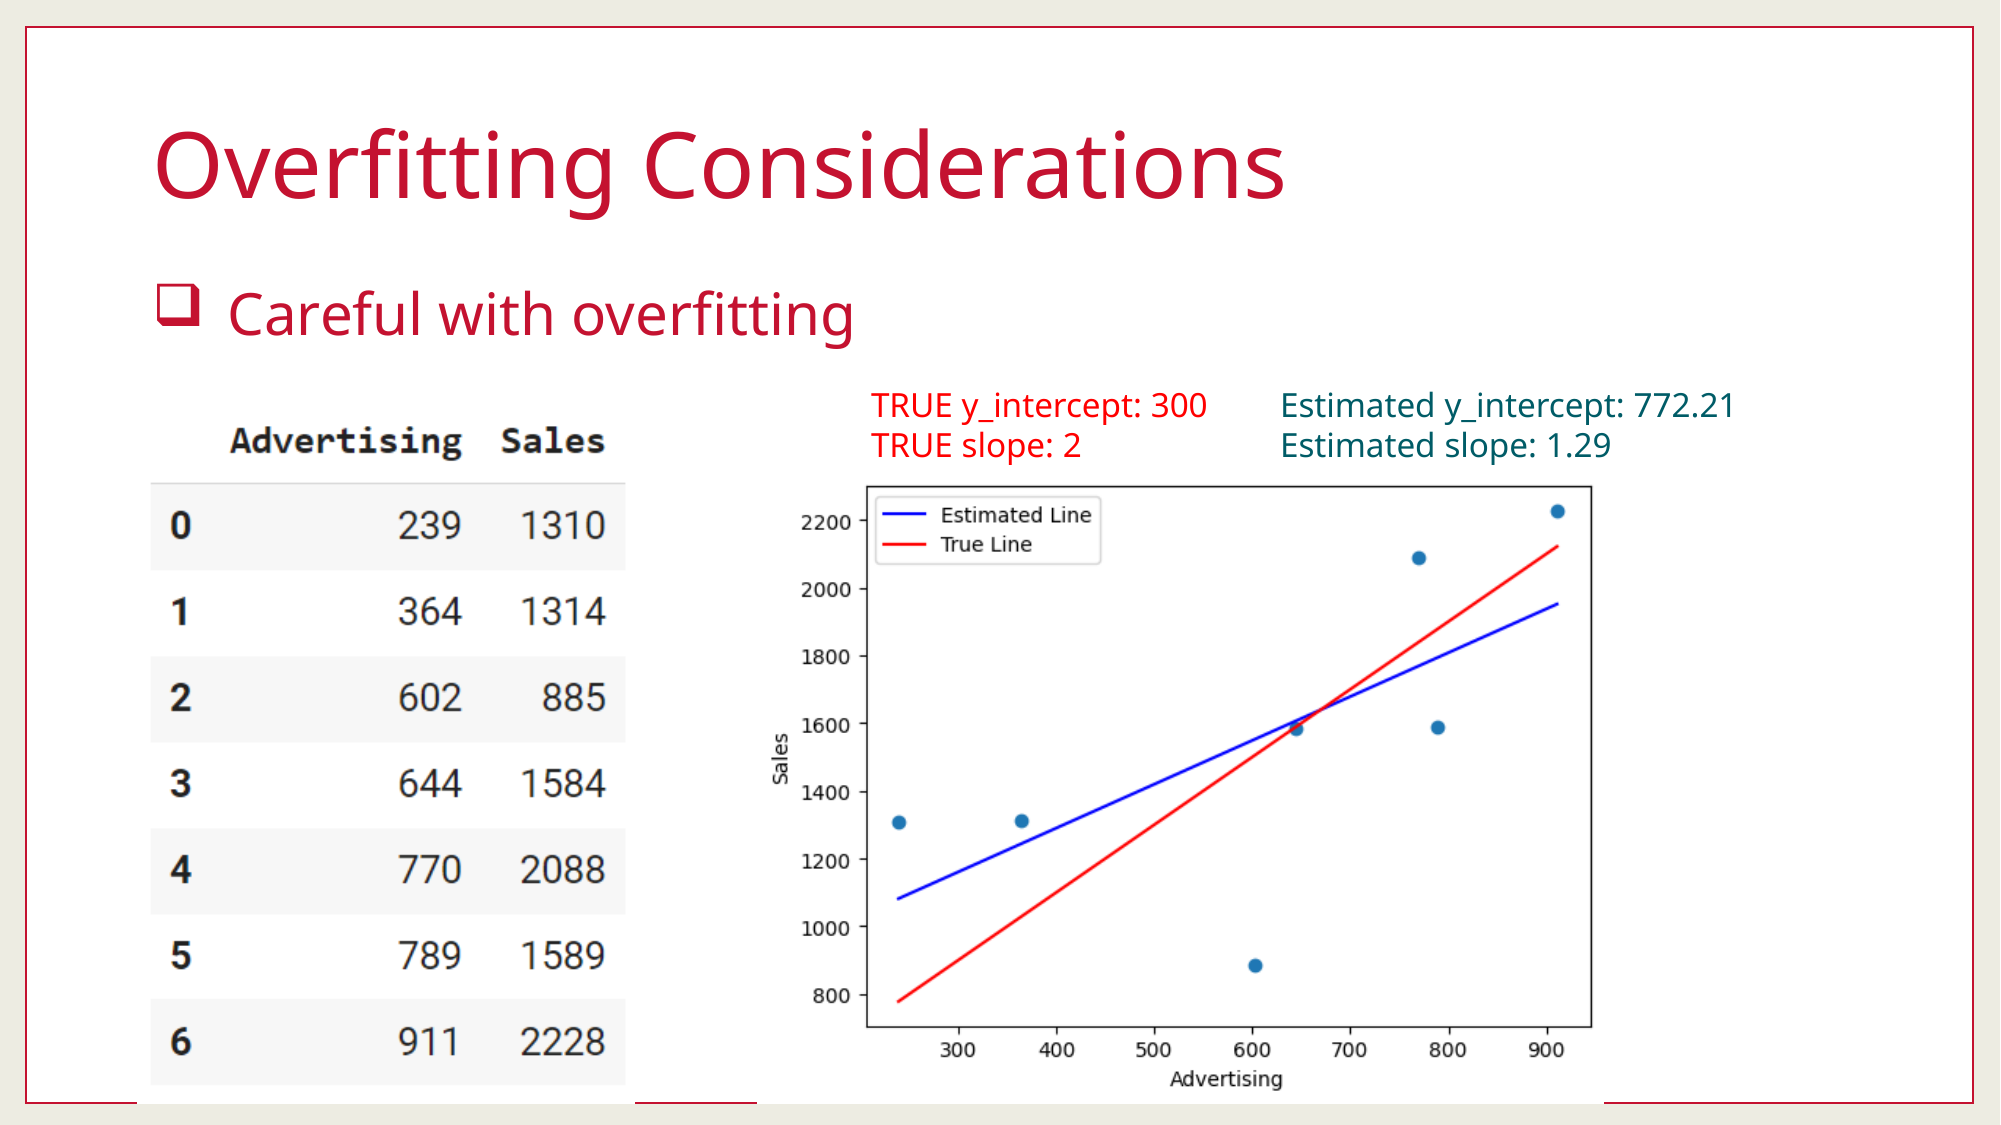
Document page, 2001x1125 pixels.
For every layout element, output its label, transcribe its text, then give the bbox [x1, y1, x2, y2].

text_box TRUE y_intercept: 300 TRUE slope: 2 [856, 377, 1230, 471]
picture [756, 472, 1604, 1104]
title Overfitting Considerations [137, 59, 1863, 277]
list Careful with overfitting [137, 277, 1955, 992]
picture [137, 410, 635, 1104]
text_box Estimated y_intercept: 772.21 Estimated slope: 1.29 [1265, 377, 1903, 472]
